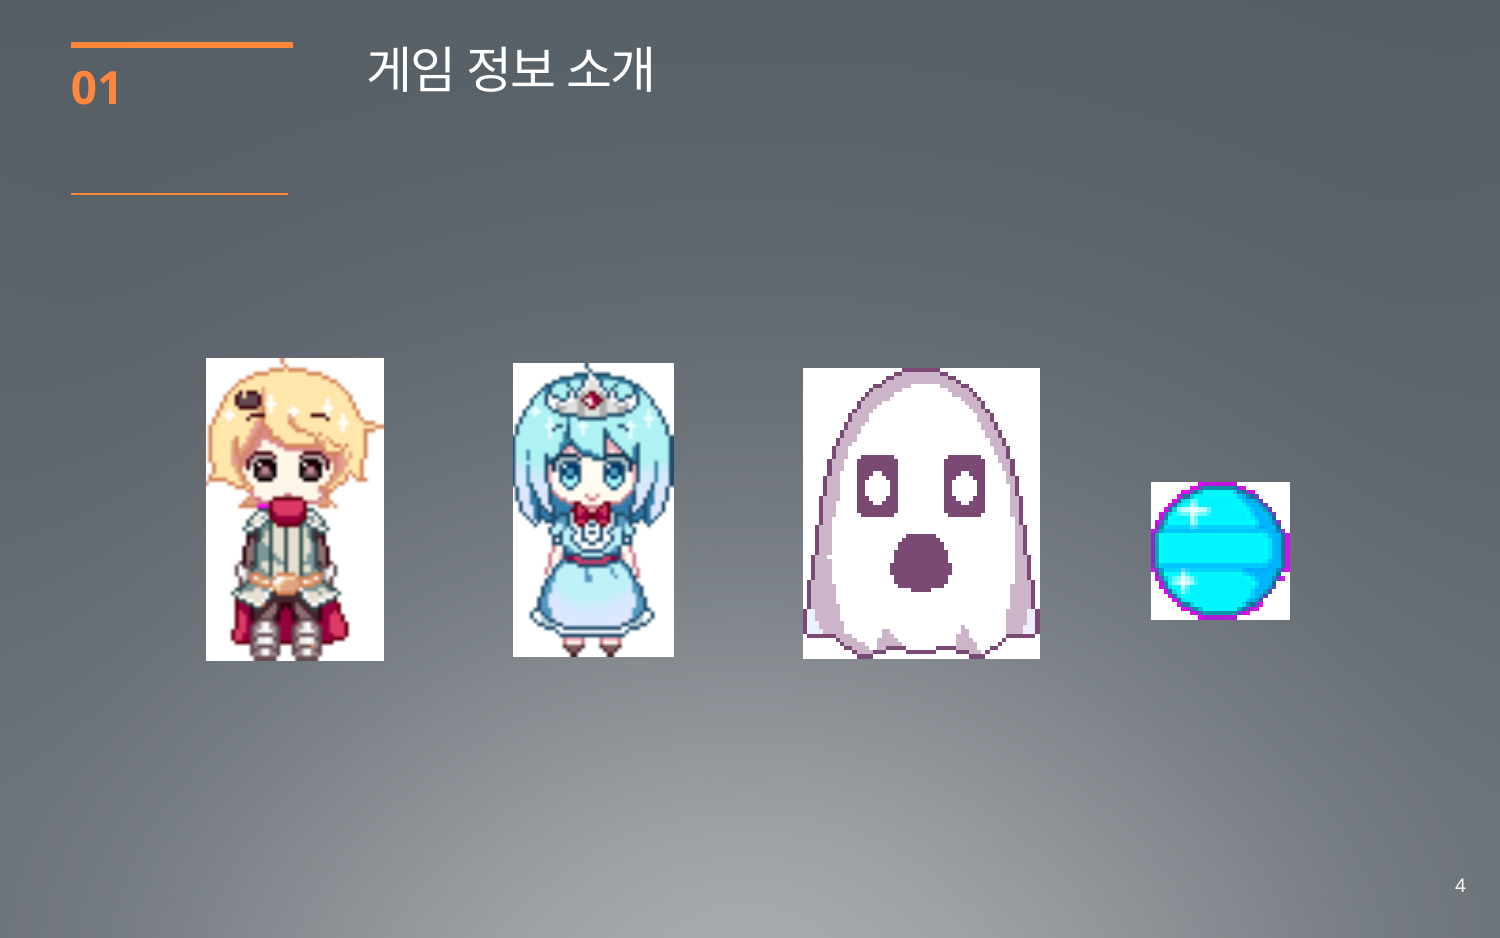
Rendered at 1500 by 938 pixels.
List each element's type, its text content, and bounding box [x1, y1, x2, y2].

picture [0, 0, 1500, 938]
title 게임 정보 소개 [351, 30, 1429, 182]
text_box 01 [56, 51, 139, 122]
